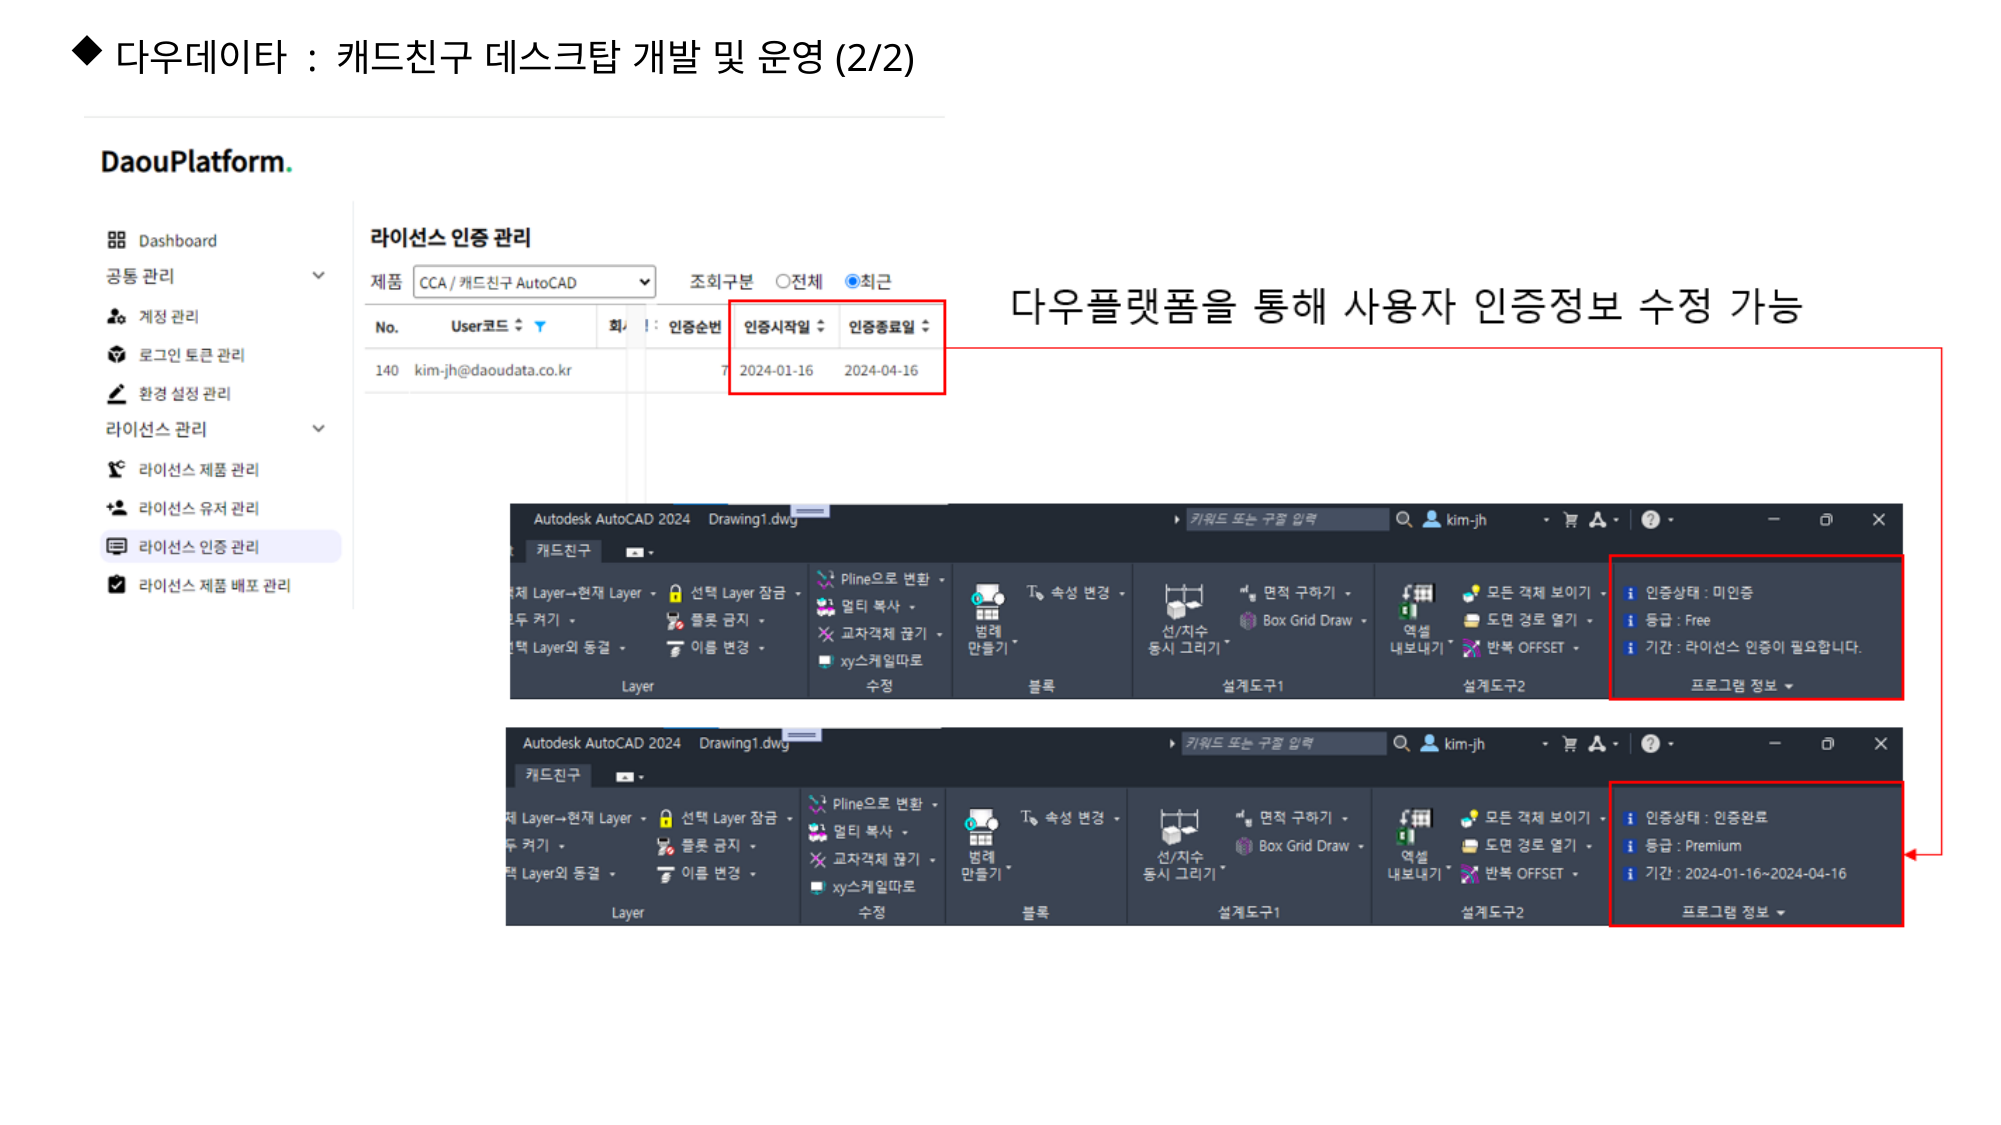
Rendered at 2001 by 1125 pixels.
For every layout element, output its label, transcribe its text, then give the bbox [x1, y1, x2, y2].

picture [84, 111, 1958, 950]
text_box 다우데이타 : 캐드친구 데스크탑 개발 및 운영(2/2) [53, 26, 1170, 86]
